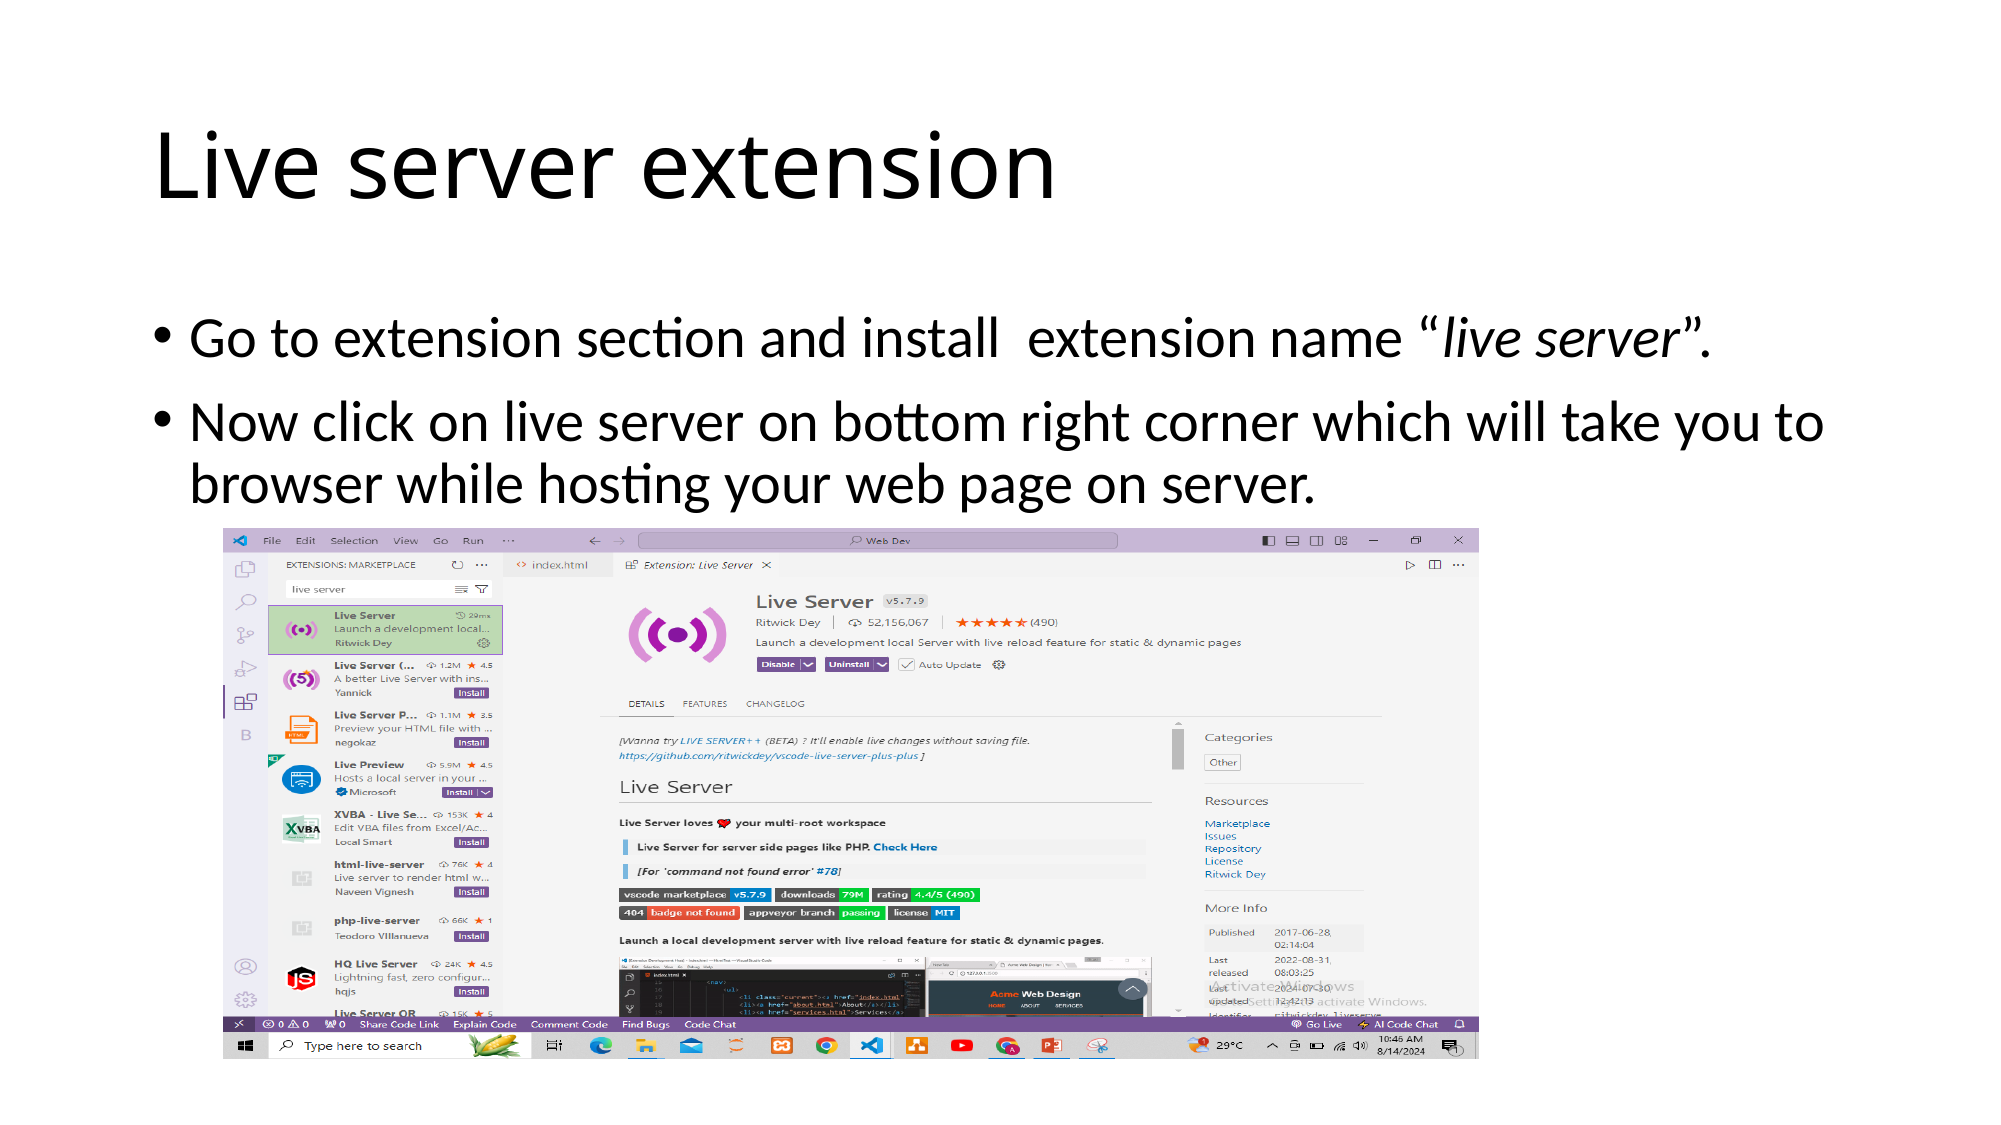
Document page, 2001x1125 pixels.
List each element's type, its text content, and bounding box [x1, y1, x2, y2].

title Live server extension [137, 59, 1863, 278]
list Go to extension section and install extension name “live server”. Now click on live server on bottom right corner which will take you to browser while hosting your web page on server. [137, 299, 1863, 1014]
picture [223, 528, 1479, 1059]
